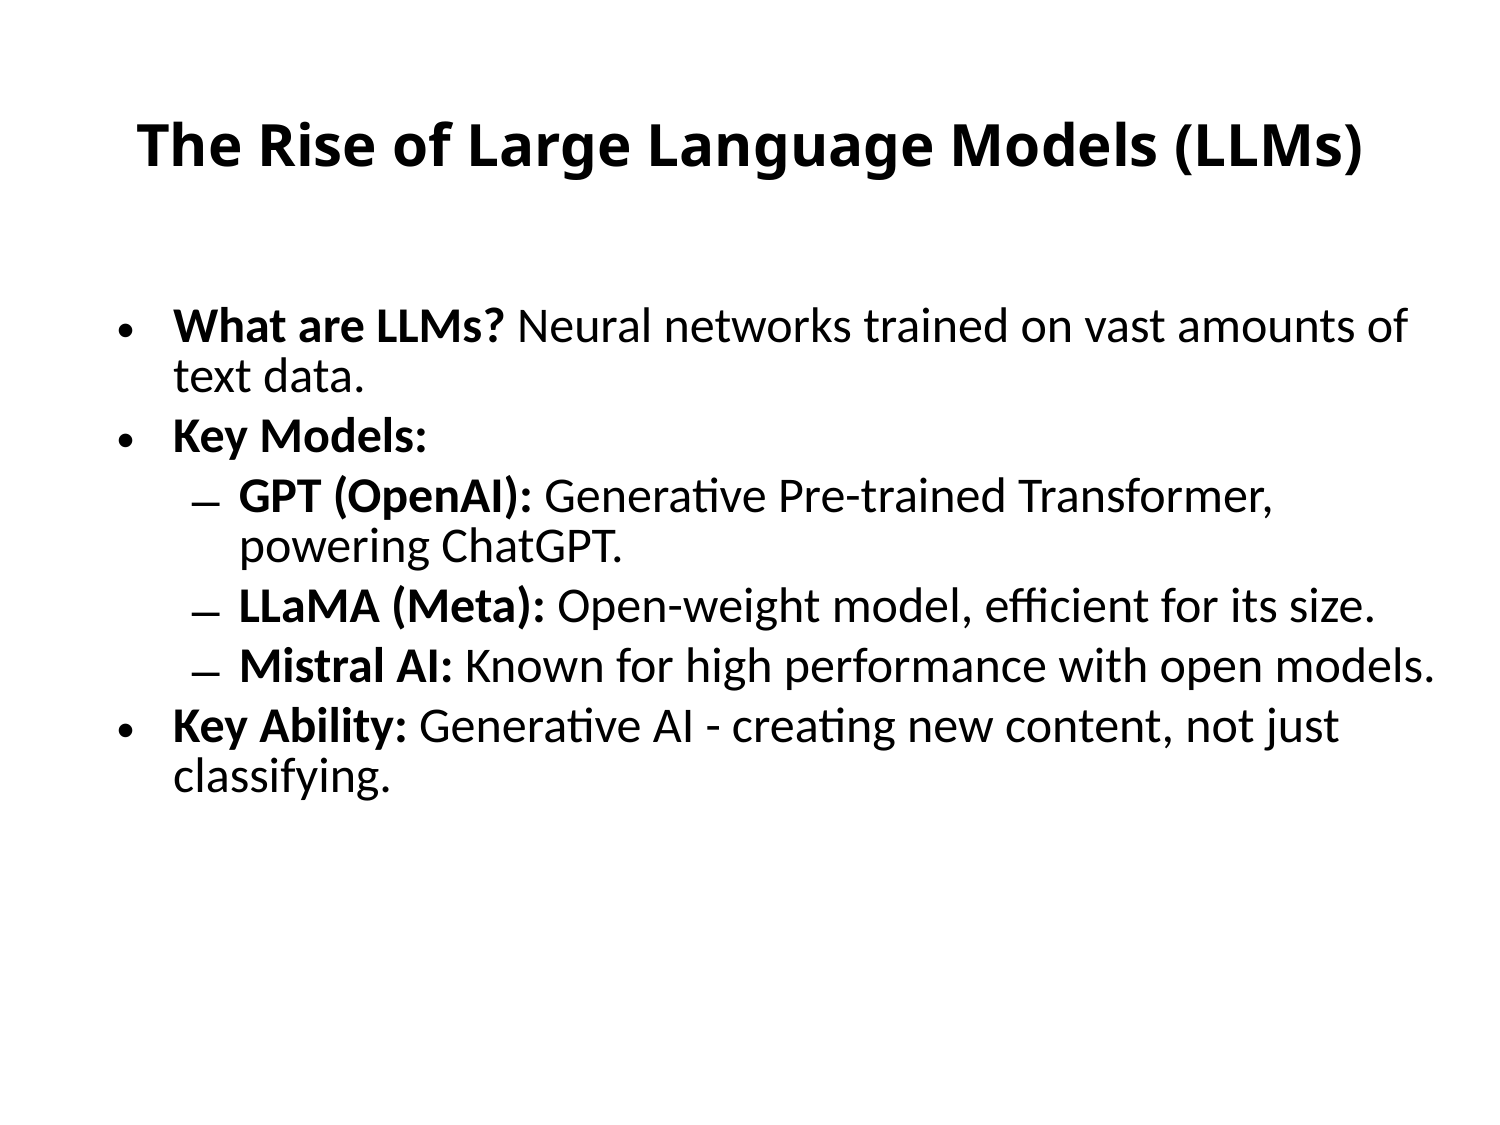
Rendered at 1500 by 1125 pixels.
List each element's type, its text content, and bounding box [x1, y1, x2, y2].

list What are LLMs? Neural networks trained on vast amounts of text data. Key Models: GPT (OpenAI): Generative Pre-trained Transformer, powering ChatGPT. LLaMA (Meta): Open-weight model, efficient for its size. Mistral AI: Known for high performance with open models. Key Ability: Generative AI - creating new content, not just classifying. [101, 297, 1452, 1041]
title The Rise of Large Language Models (LLMs) [75, 50, 1425, 238]
